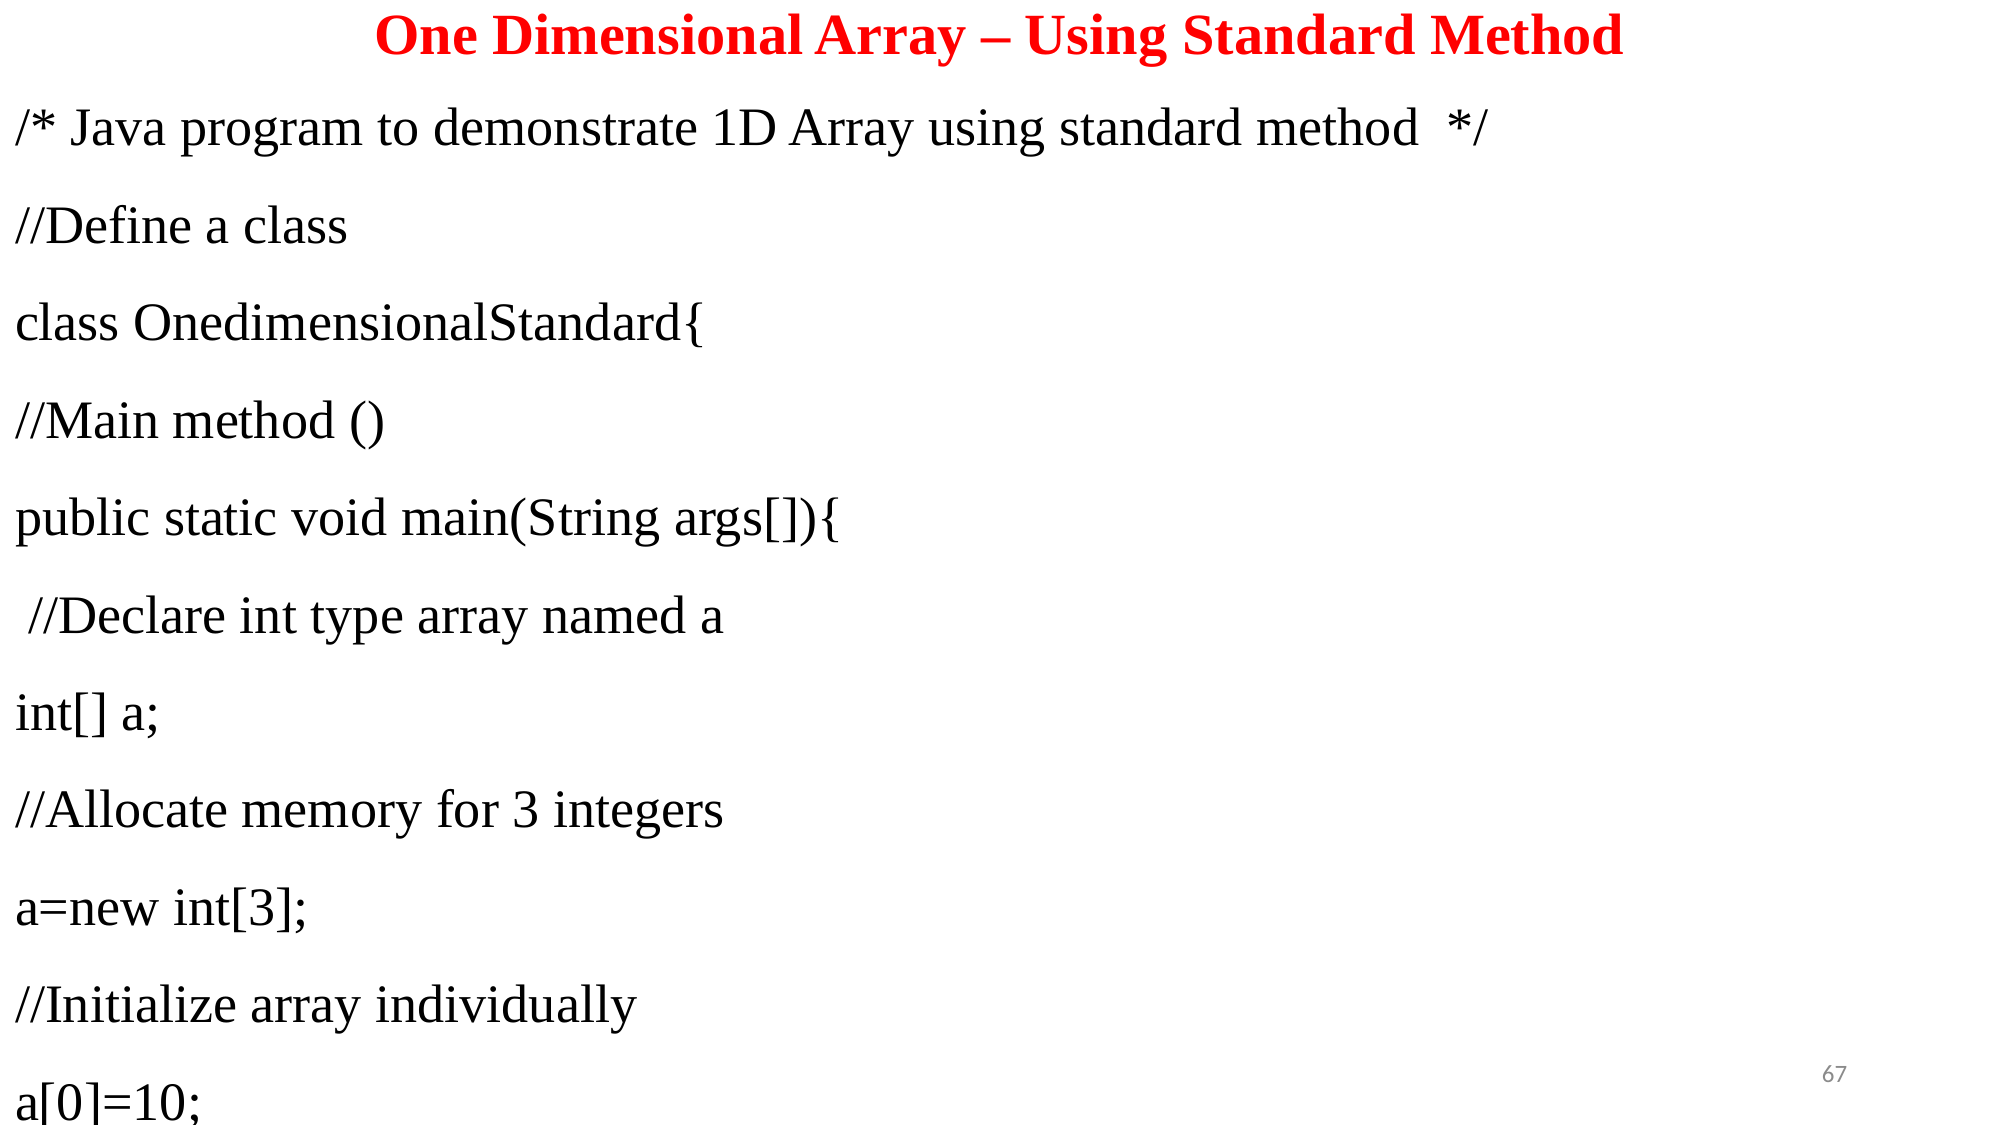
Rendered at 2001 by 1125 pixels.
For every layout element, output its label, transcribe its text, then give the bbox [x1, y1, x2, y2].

title One Dimensional Array – Using Standard Method [0, 0, 2000, 51]
slide_number 67 [1412, 1042, 1863, 1103]
list /* Java program to demonstrate 1D Array using standard method */ //Define a class class OnedimensionalStandard{ //Main method () public static void main(String args[]){ //Declare int type array named a int[] a; //Allocate memory for 3 integers a=new int[3]; //Initialize array individually a[0]=10; [0, 51, 2000, 1125]
